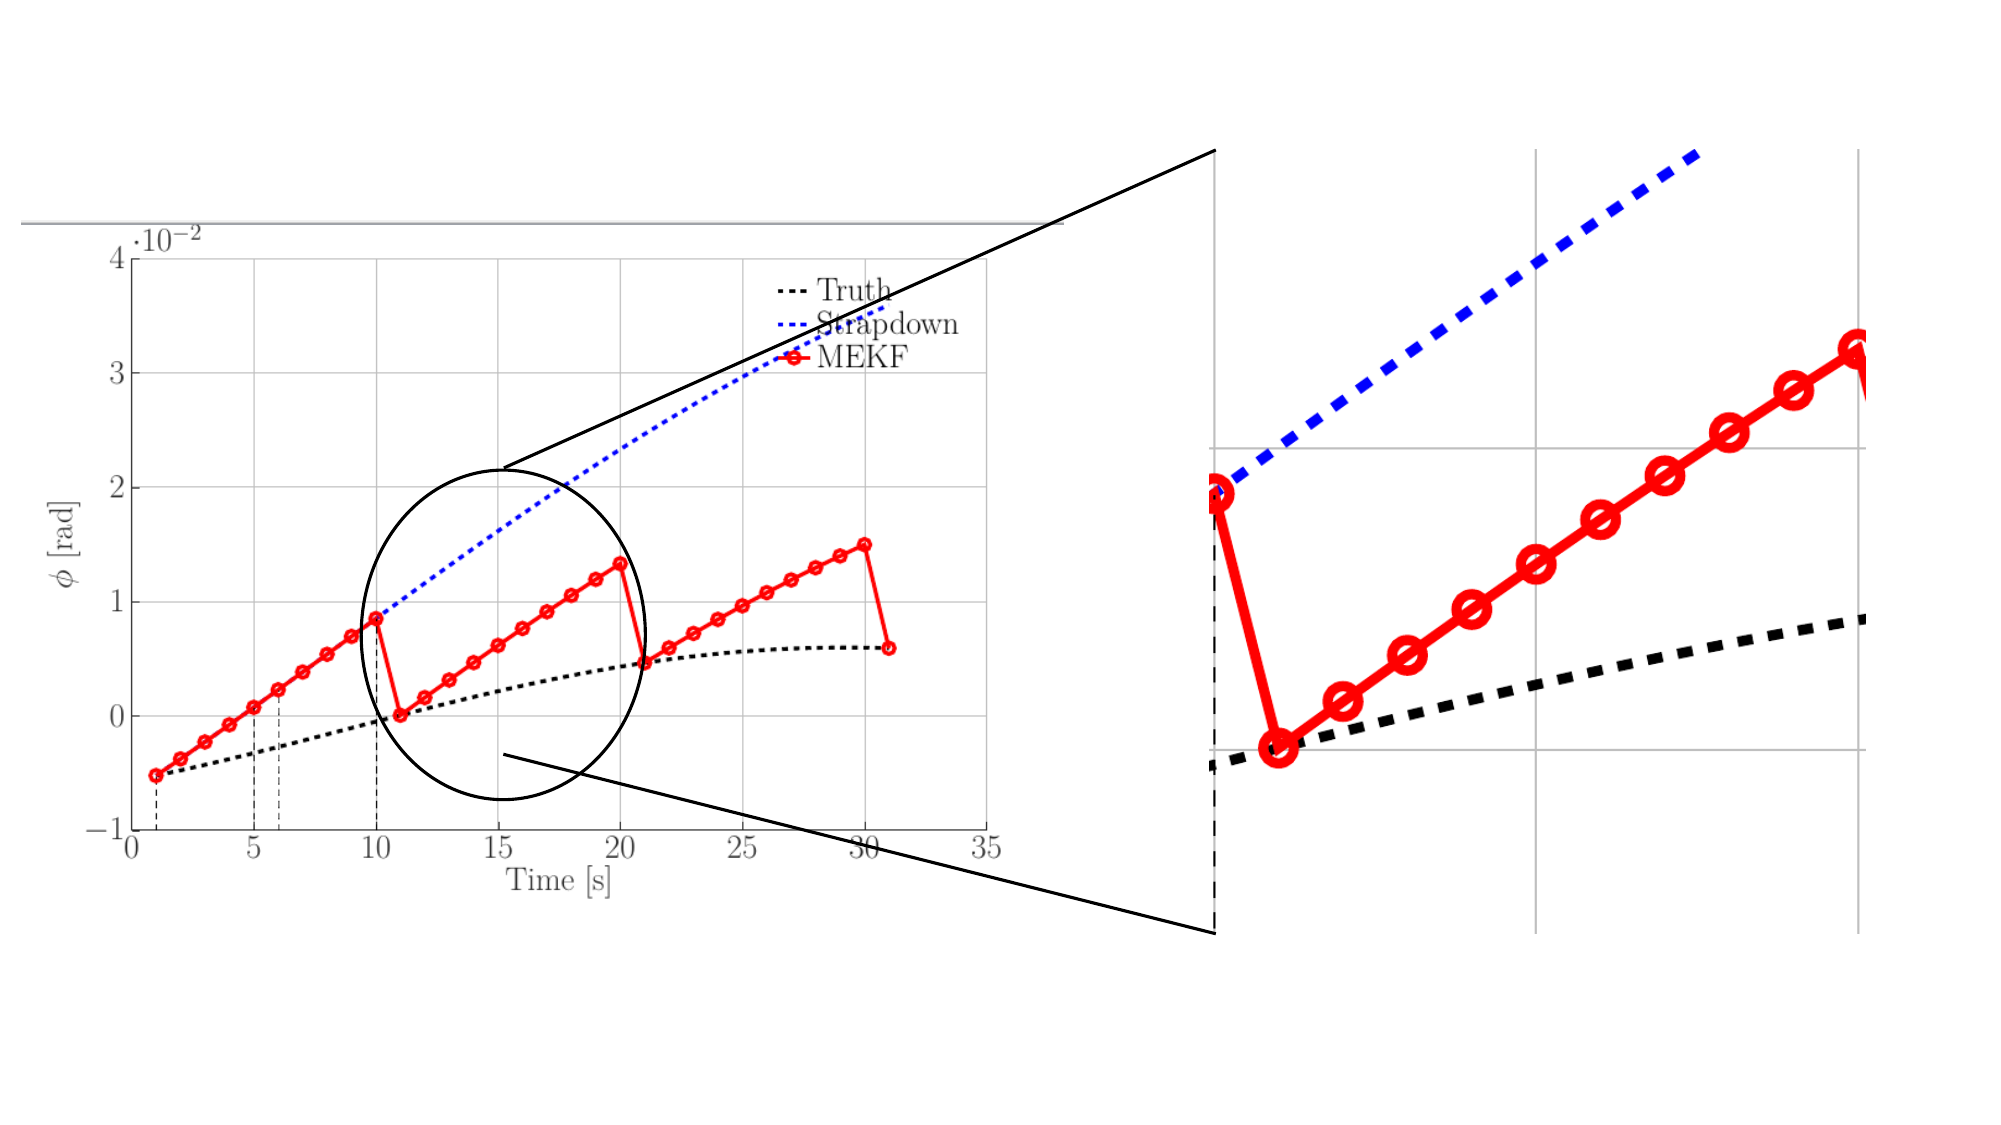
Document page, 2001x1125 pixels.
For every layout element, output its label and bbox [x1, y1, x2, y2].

picture [1217, 149, 1866, 935]
text_box [360, 149, 1217, 935]
picture [21, 220, 360, 905]
